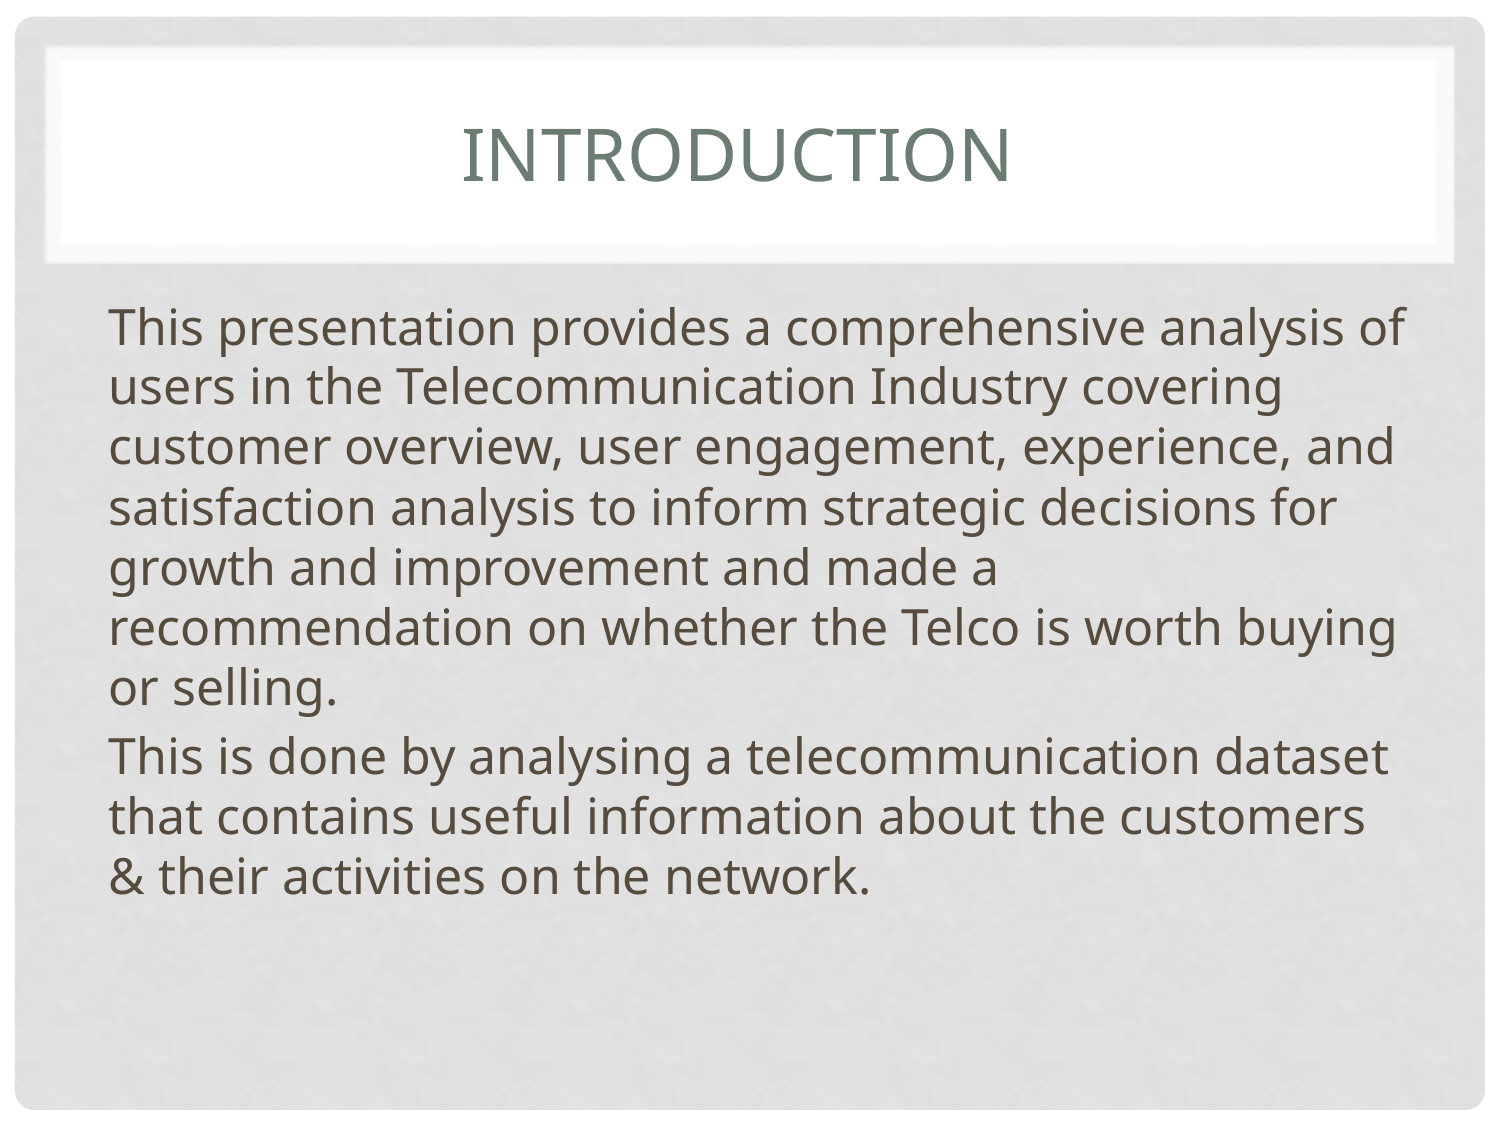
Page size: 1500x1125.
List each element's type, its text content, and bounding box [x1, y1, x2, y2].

title Introduction [69, 66, 1425, 238]
list This presentation provides a comprehensive analysis of users in the Telecommunication Industry covering customer overview, user engagement, experience, and satisfaction analysis to inform strategic decisions for growth and improvement and made a recommendation on whether the Telco is worth buying or selling. This is done by analysing a telecommunication dataset that contains useful information about the customers & their activities on the network. [75, 287, 1425, 1005]
